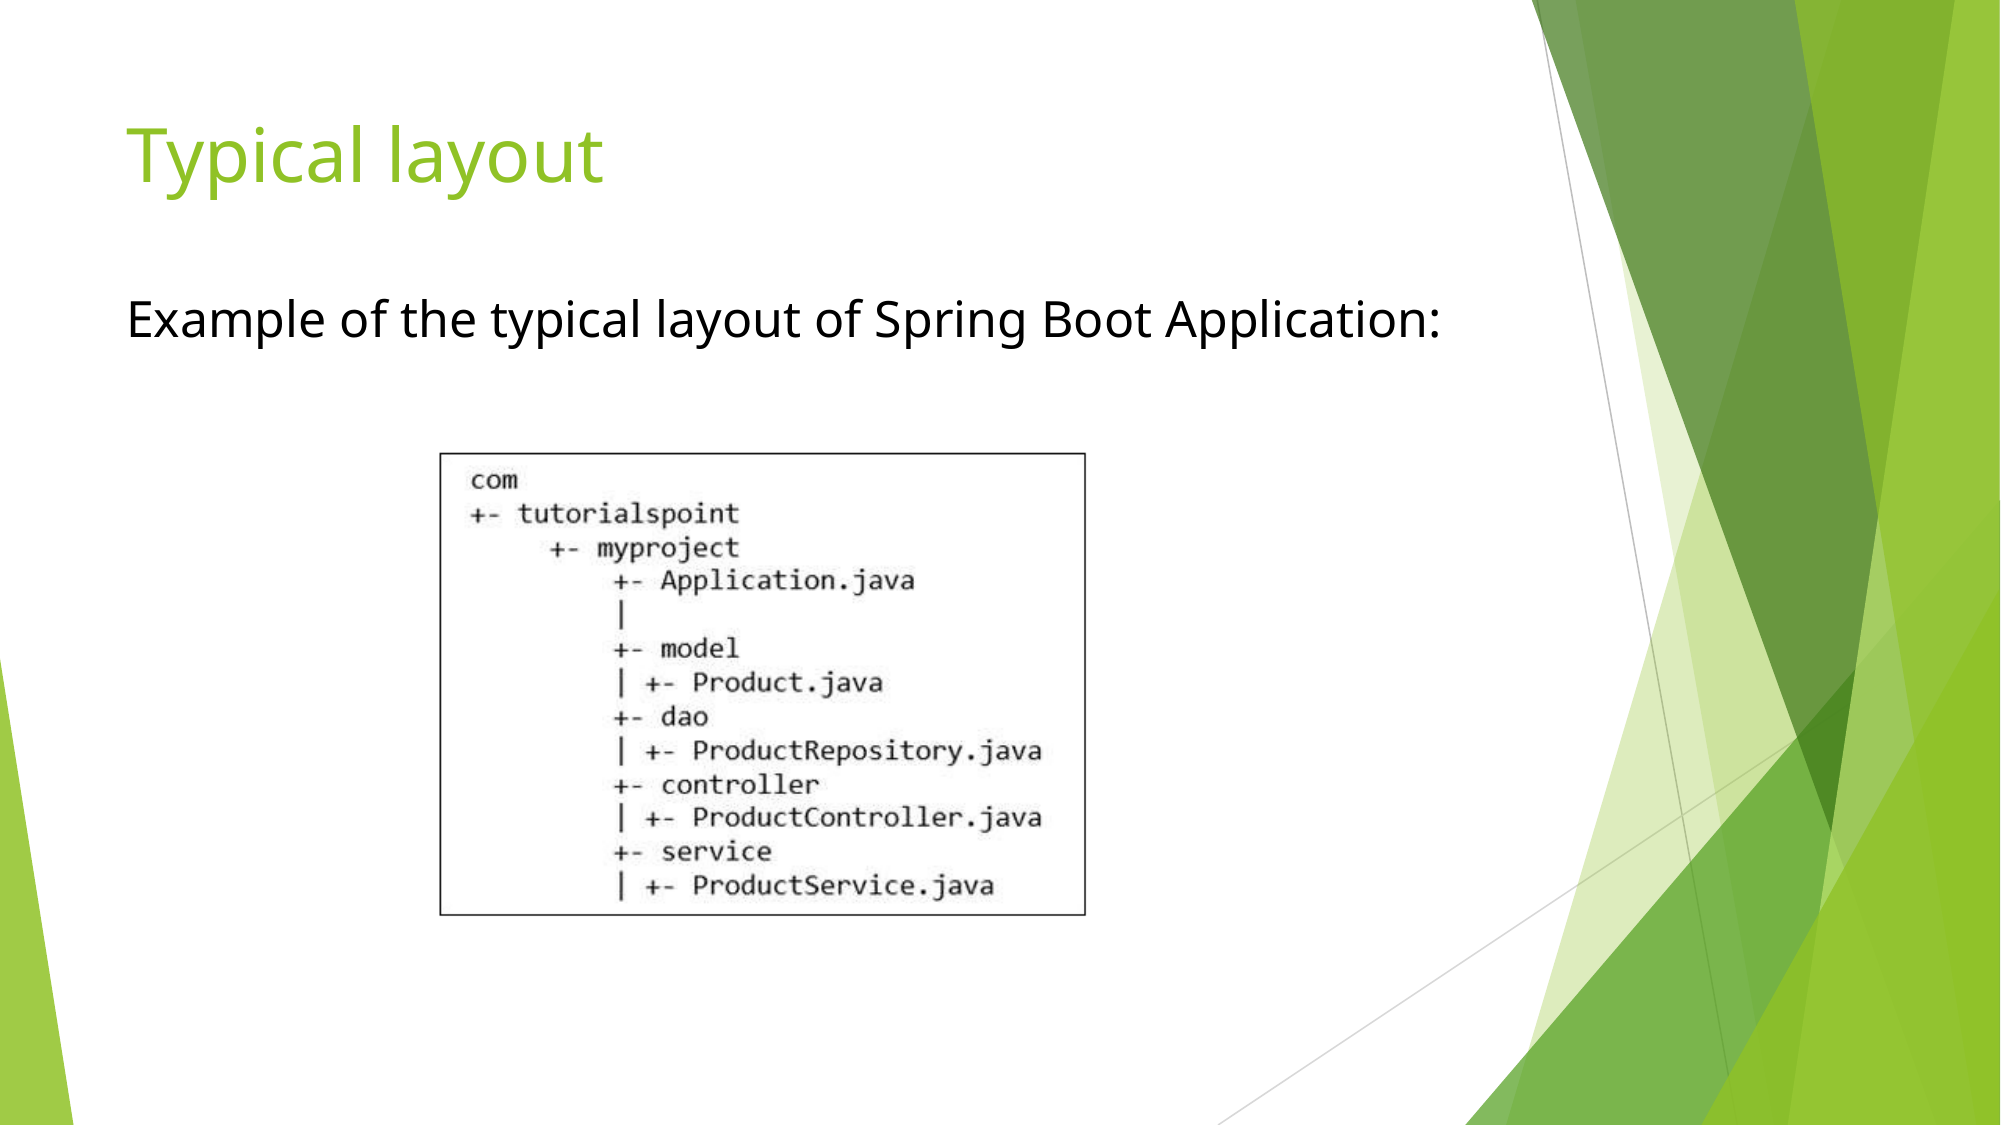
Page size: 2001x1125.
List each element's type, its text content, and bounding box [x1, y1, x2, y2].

title Typical layout Example of the typical layout of Spring Boot Application: [111, 99, 1522, 1055]
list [432, 449, 1108, 928]
